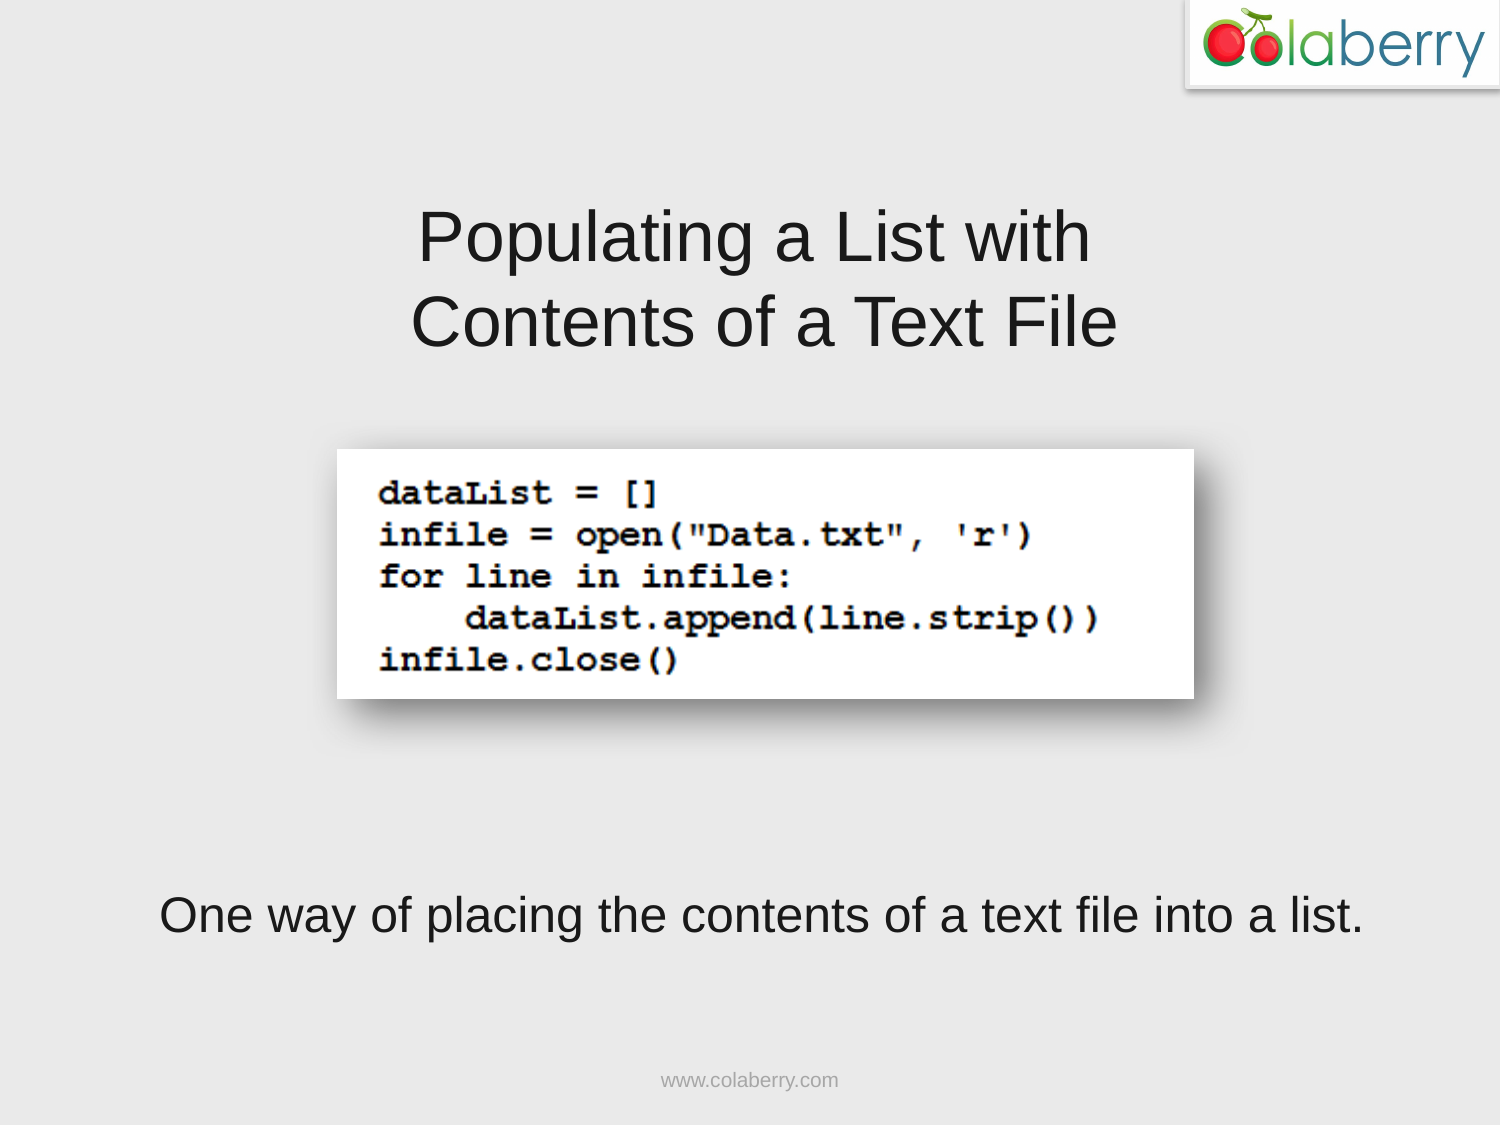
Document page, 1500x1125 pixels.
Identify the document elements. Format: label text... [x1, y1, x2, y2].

list One way of placing the contents of a text file into a list. [149, 874, 1376, 976]
title Populating a List with Contents of a Text File [89, 181, 1441, 370]
picture [337, 449, 1194, 699]
picture [1190, 0, 1499, 85]
